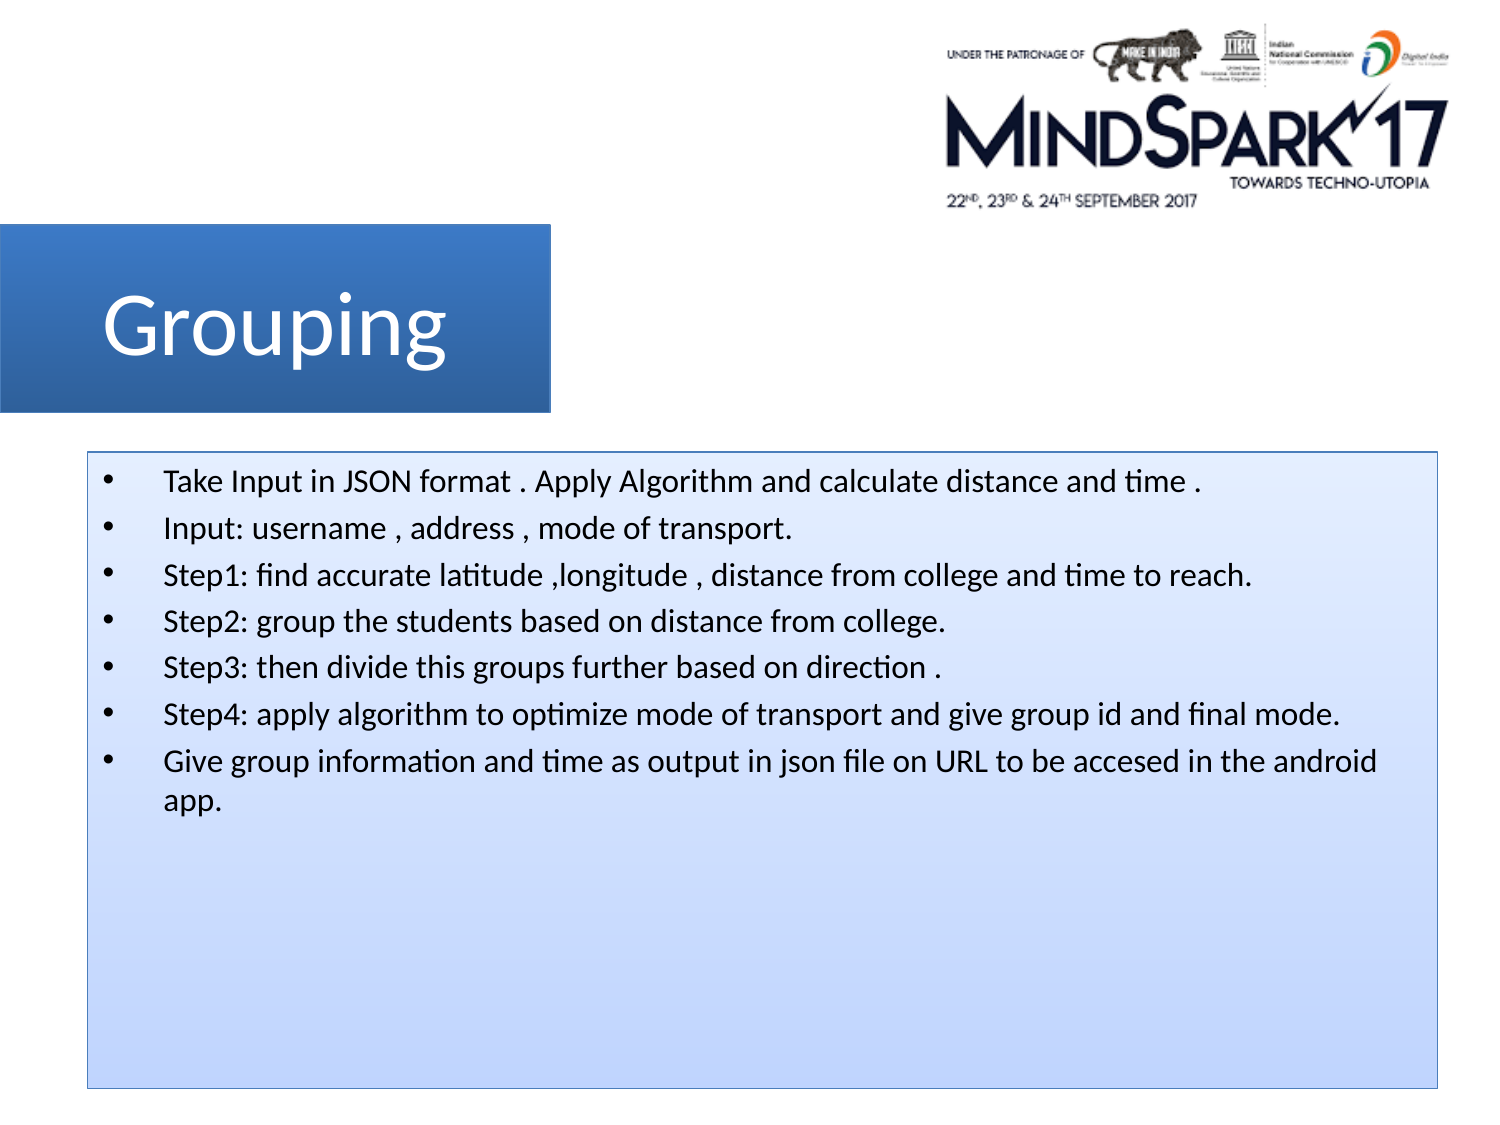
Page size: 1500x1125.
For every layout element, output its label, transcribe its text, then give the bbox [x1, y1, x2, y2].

list Take Input in JSON format . Apply Algorithm and calculate distance and time . Input: username , address , mode of transport. Step1: find accurate latitude ,longitude , distance from college and time to reach. Step2: group the students based on distance from college. Step3: then divide this groups further based on direction . Step4: apply algorithm to optimize mode of transport and give group id and final mode. Give group information and time as output in json file on URL to be accesed in the android app. [87, 451, 1438, 1089]
picture [895, 0, 1500, 229]
title Grouping [0, 224, 551, 413]
